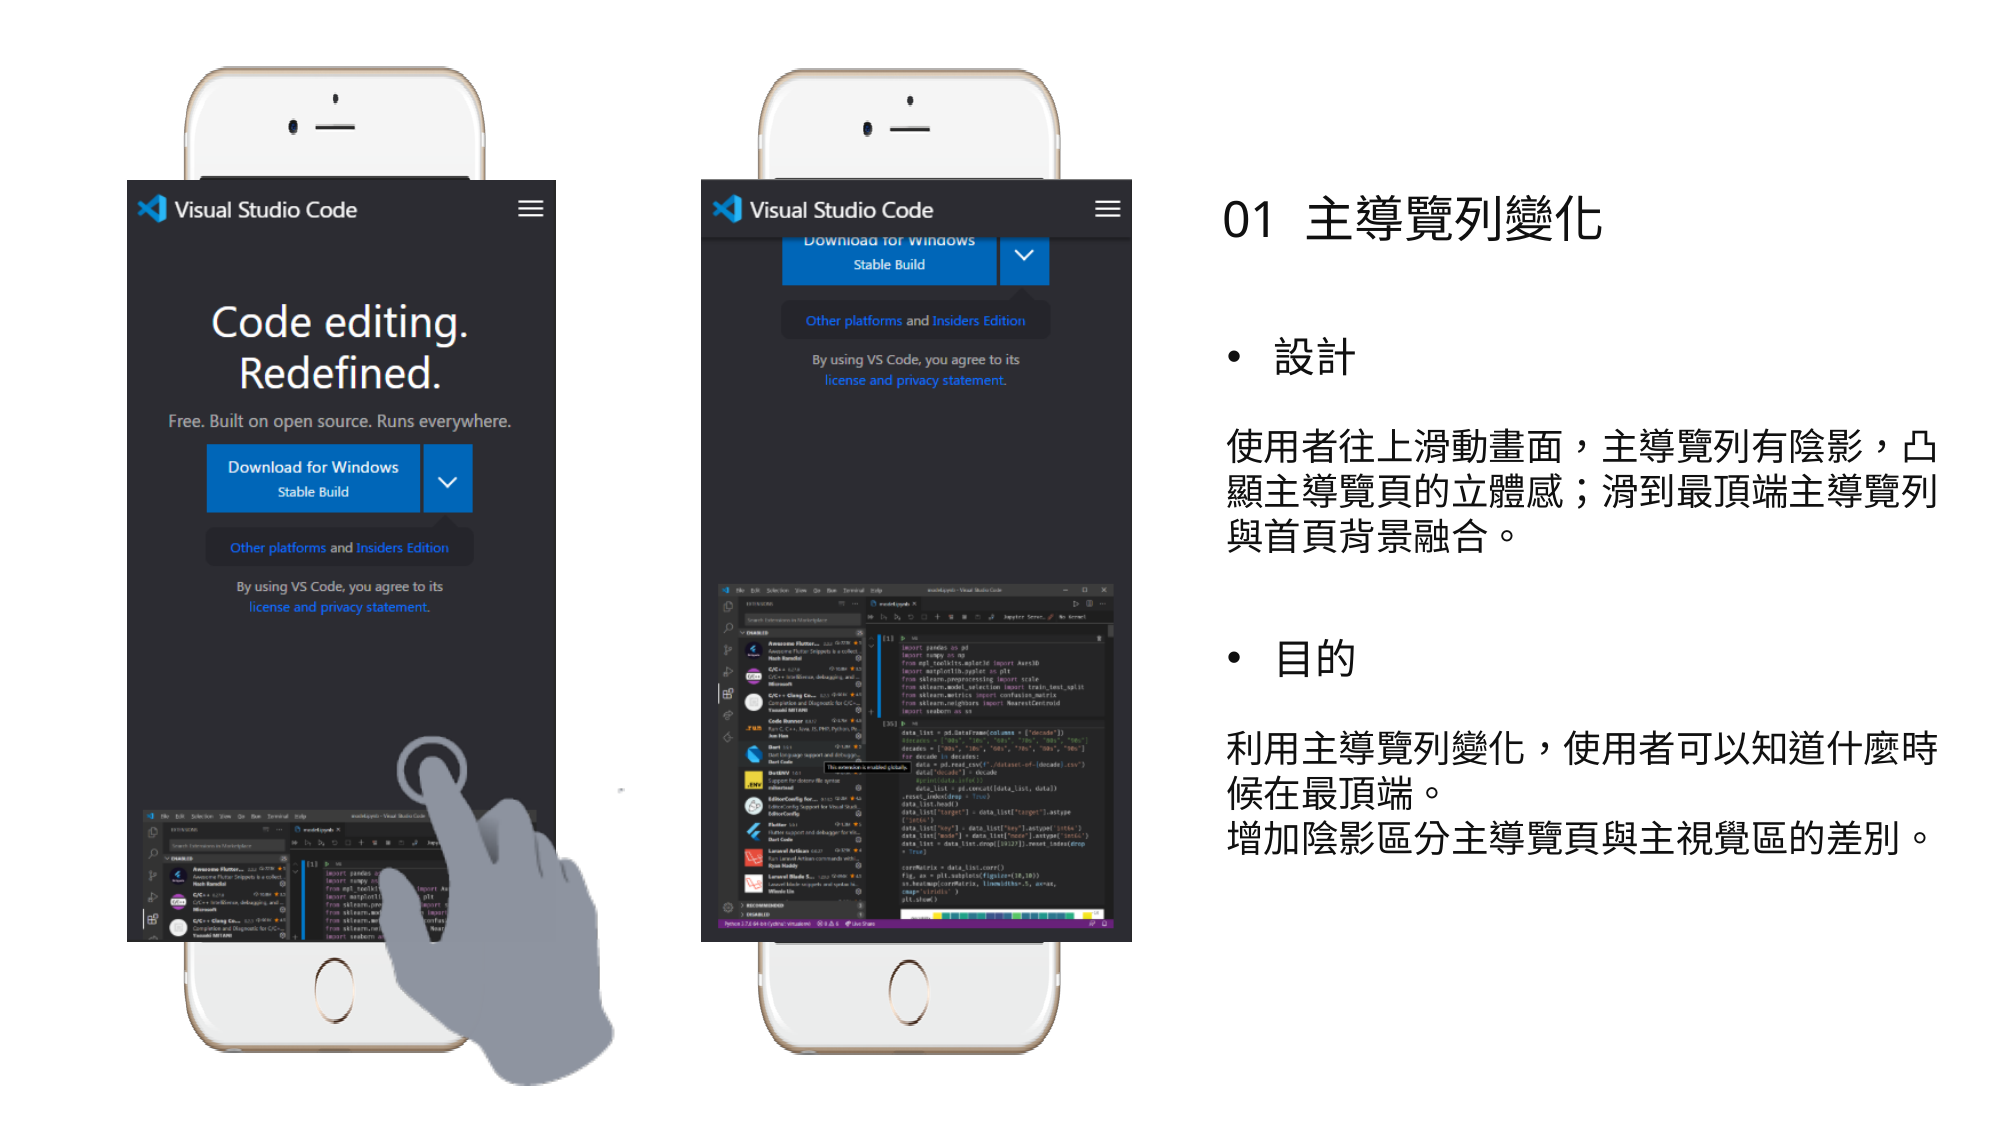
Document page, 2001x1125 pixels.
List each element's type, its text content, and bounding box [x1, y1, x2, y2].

text_box 使用者往上滑動畫面，主導覽列有陰影，凸顯主導覽頁的立體感；滑到最頂端主導覽列與首頁背景融合。 [1259, 415, 1958, 566]
picture [0, 0, 625, 1123]
text_box 01 主導覽列變化 [1259, 179, 1620, 255]
text_box 目的 [1259, 625, 1373, 690]
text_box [558, 0, 1259, 1125]
text_box 利用主導覽列變化，使用者可以知道什麼時候在最頂端。 增加陰影區分主導覽頁與主視覺區的差別。 [1259, 717, 1958, 868]
text_box 設計 [1259, 323, 1373, 389]
